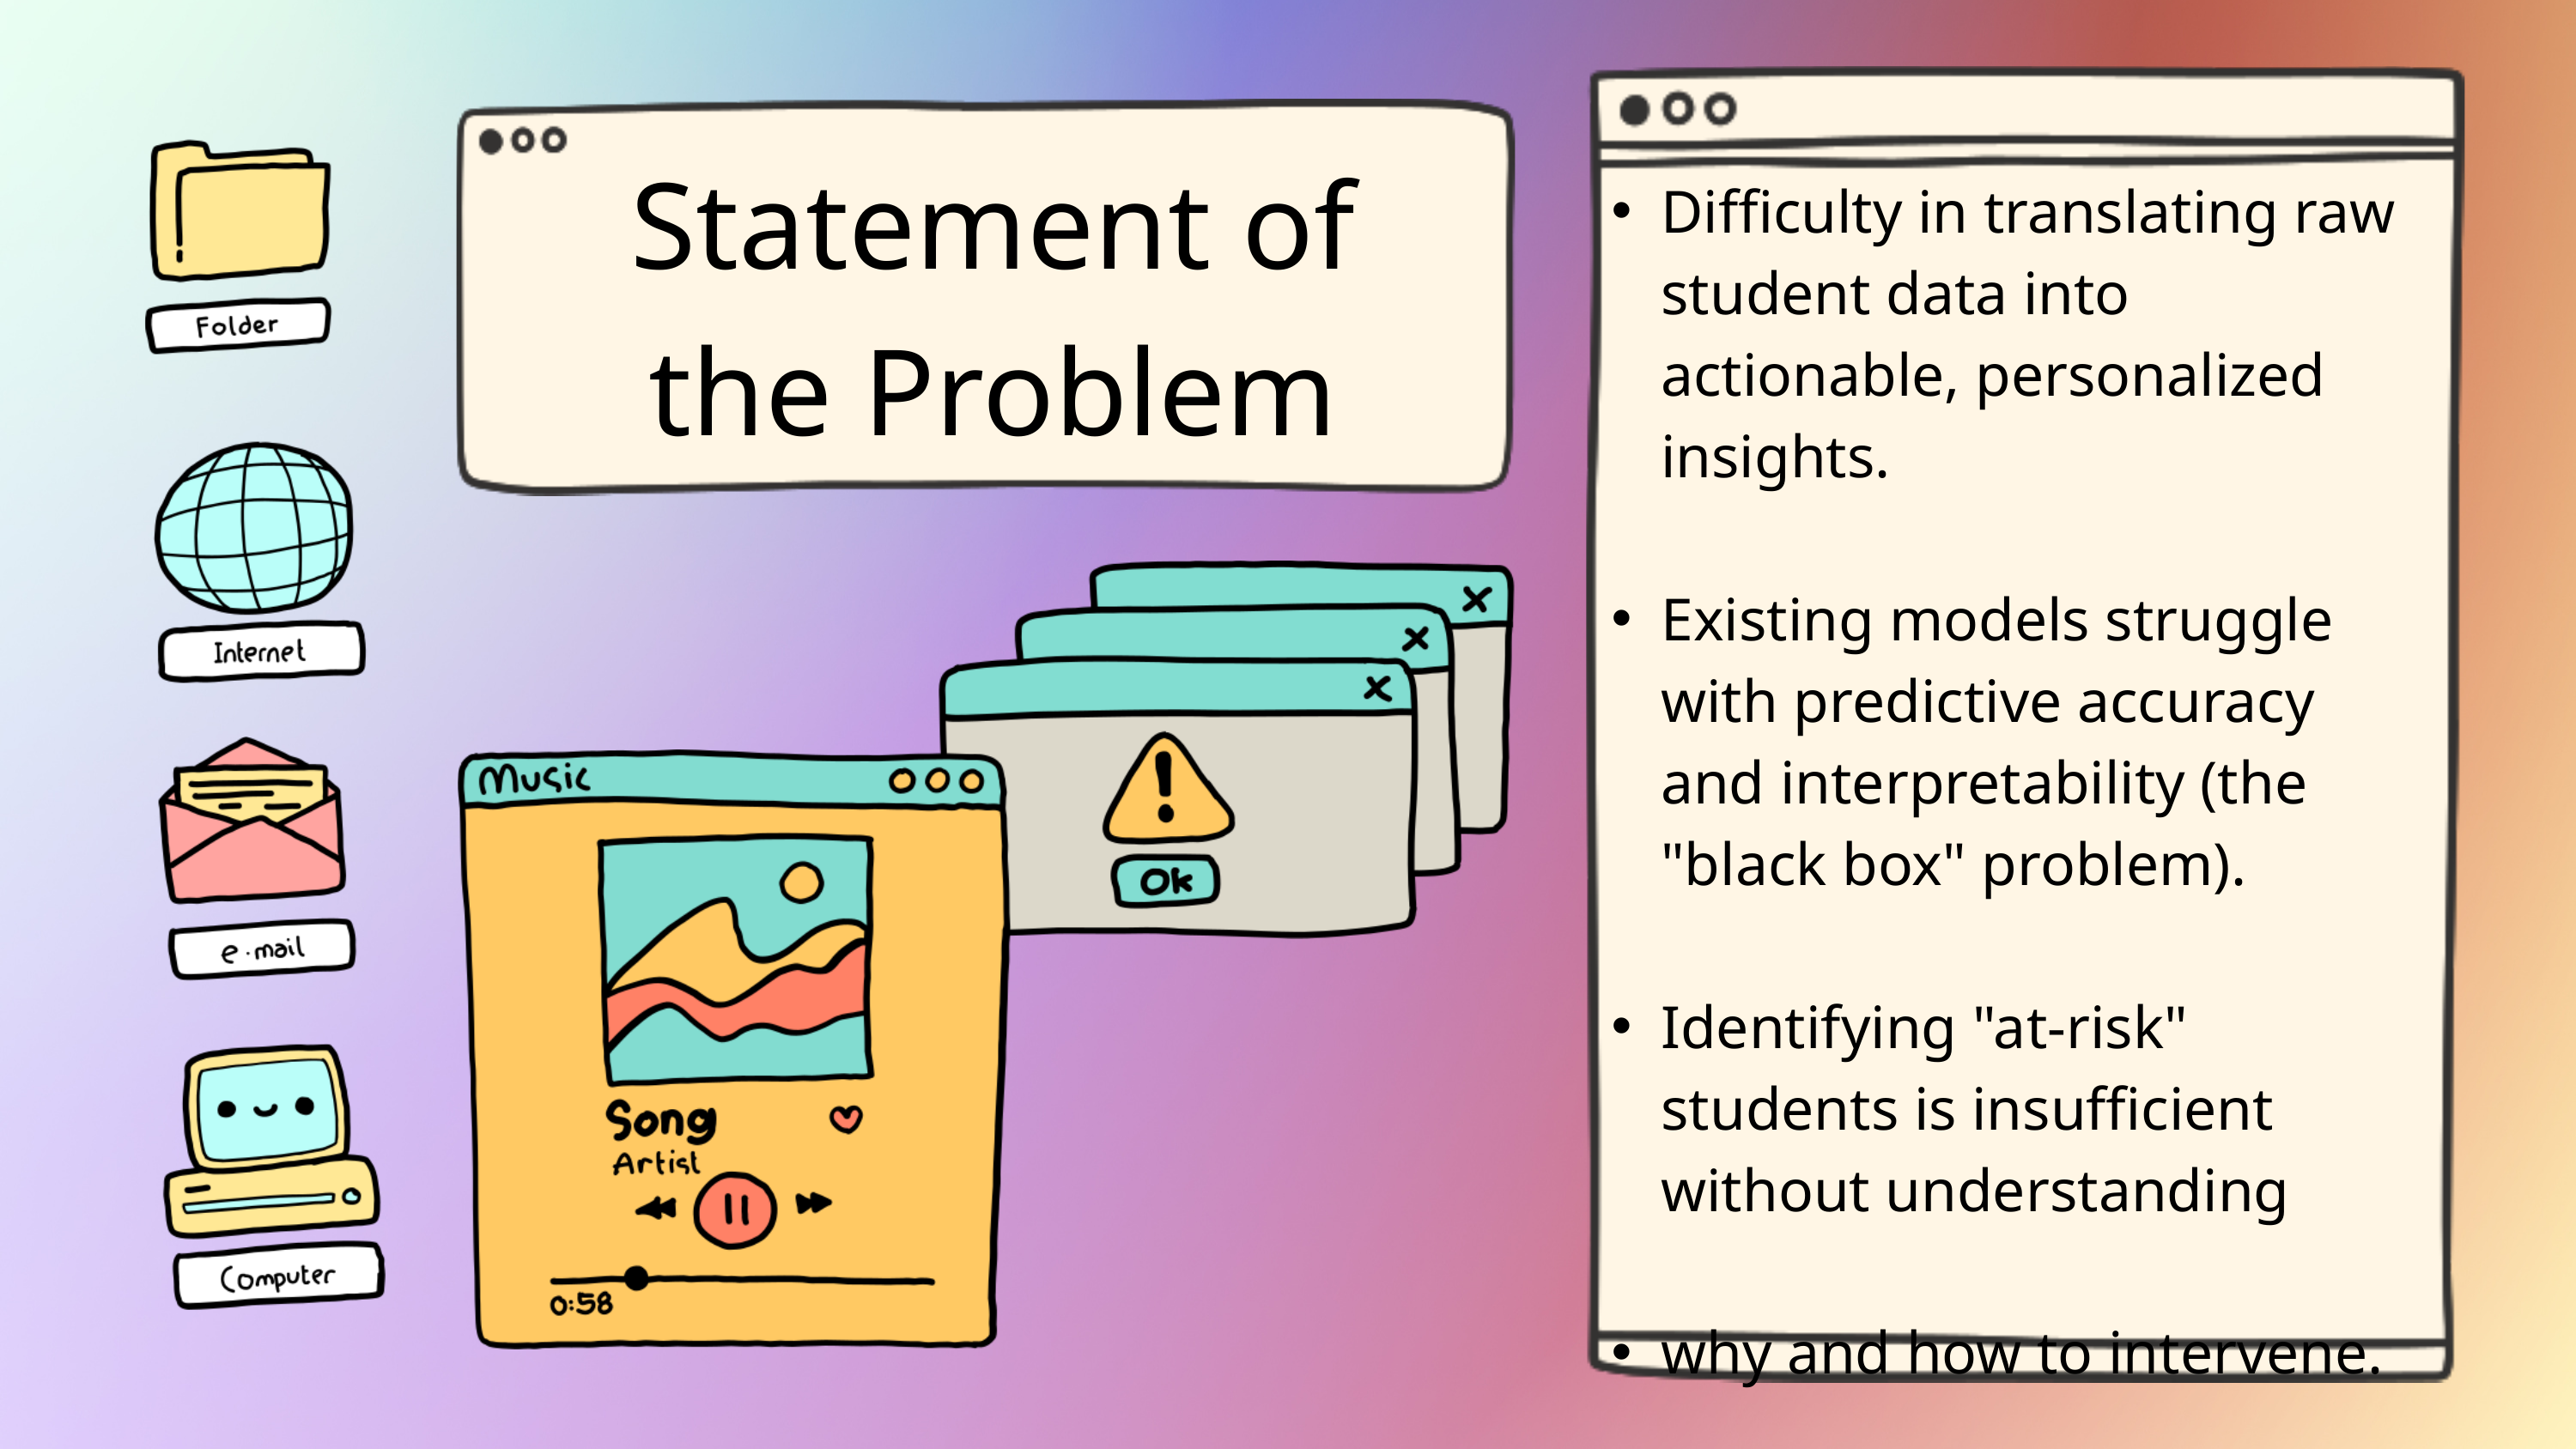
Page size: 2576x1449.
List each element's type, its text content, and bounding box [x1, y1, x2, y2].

text_box Difficulty in translating raw student data into actionable, personalized insights. Existing models struggle with predictive accuracy and interpretability (the "black box" problem). Identifying "at-risk" students is insufficient without understanding why and how to intervene. [1562, 162, 2432, 1449]
text_box Statement of the Problem [557, 125, 1429, 459]
text_box [0, 0, 2576, 1449]
text_box [1586, 66, 2465, 1383]
text_box [938, 561, 1516, 939]
text_box [126, 737, 386, 1317]
text_box [458, 749, 1012, 1349]
text_box [456, 99, 1516, 496]
text_box [144, 104, 386, 684]
